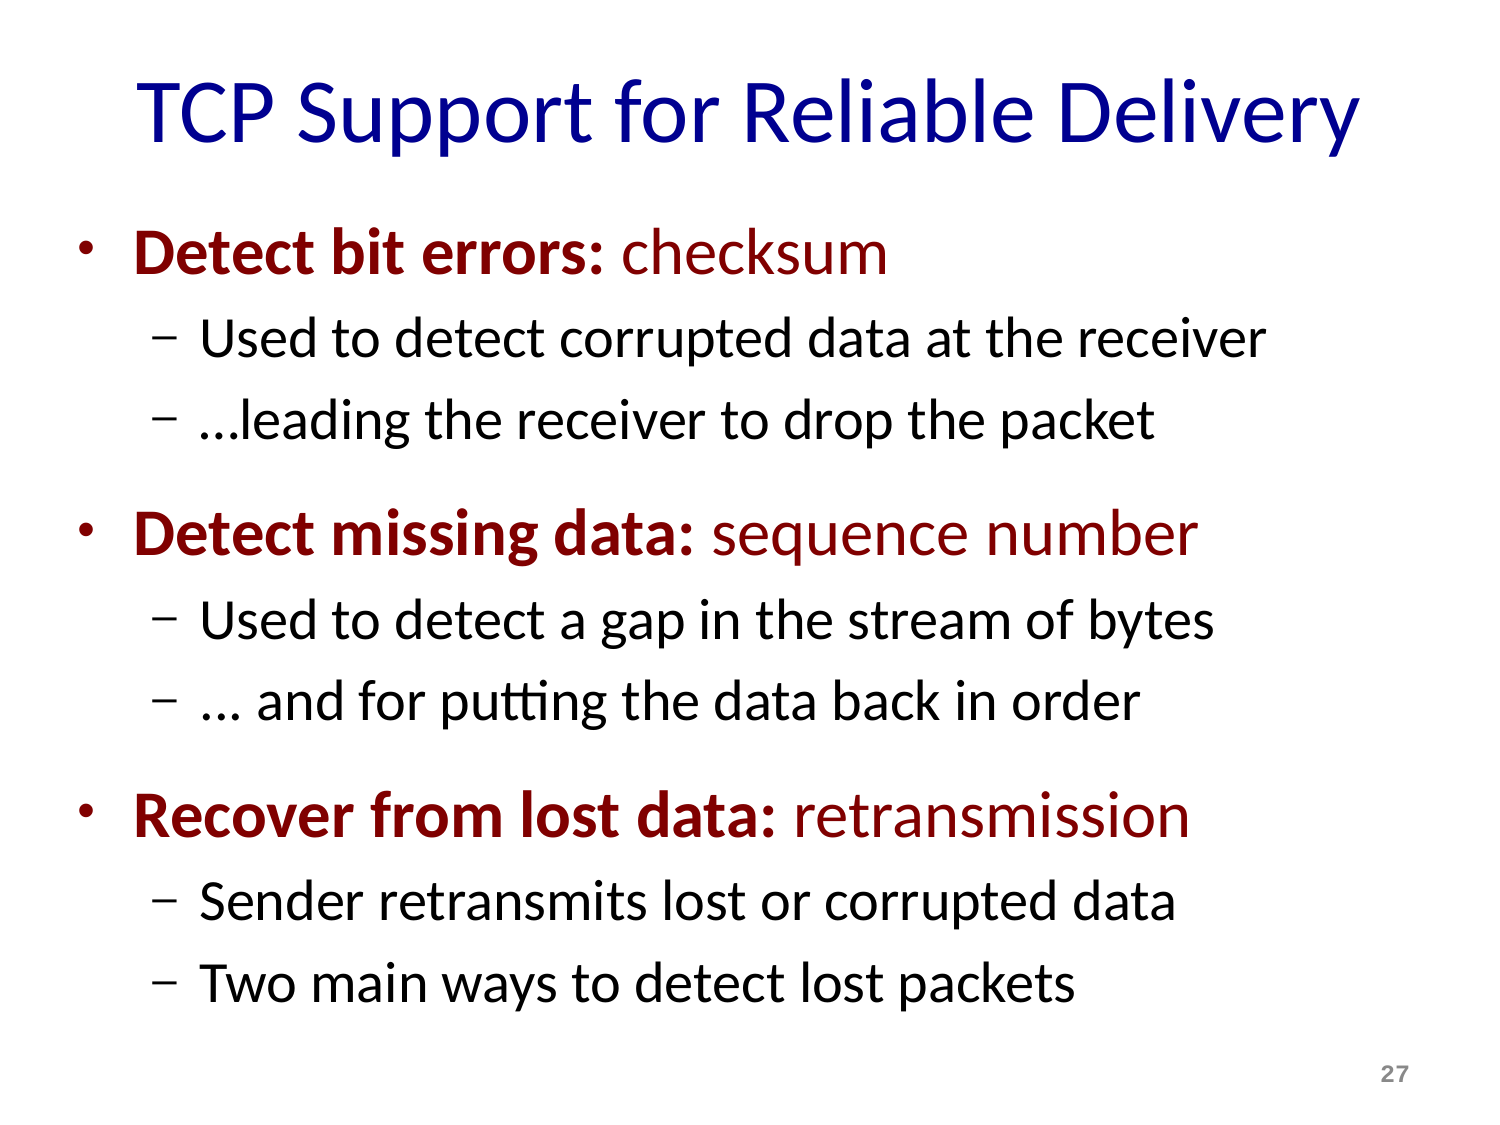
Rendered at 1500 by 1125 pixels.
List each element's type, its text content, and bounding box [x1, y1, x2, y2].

list Detect bit errors: checksum Used to detect corrupted data at the receiver …leading the receiver to drop the packet Detect missing data: sequence number Used to detect a gap in the stream of bytes ... and for putting the data back in order Recover from lost data: retransmission Sender retransmits lost or corrupted data Two main ways to detect lost packets [62, 200, 1463, 1005]
title TCP Support for Reliable Delivery [75, 12, 1425, 200]
text_box 27 [1074, 1042, 1425, 1103]
